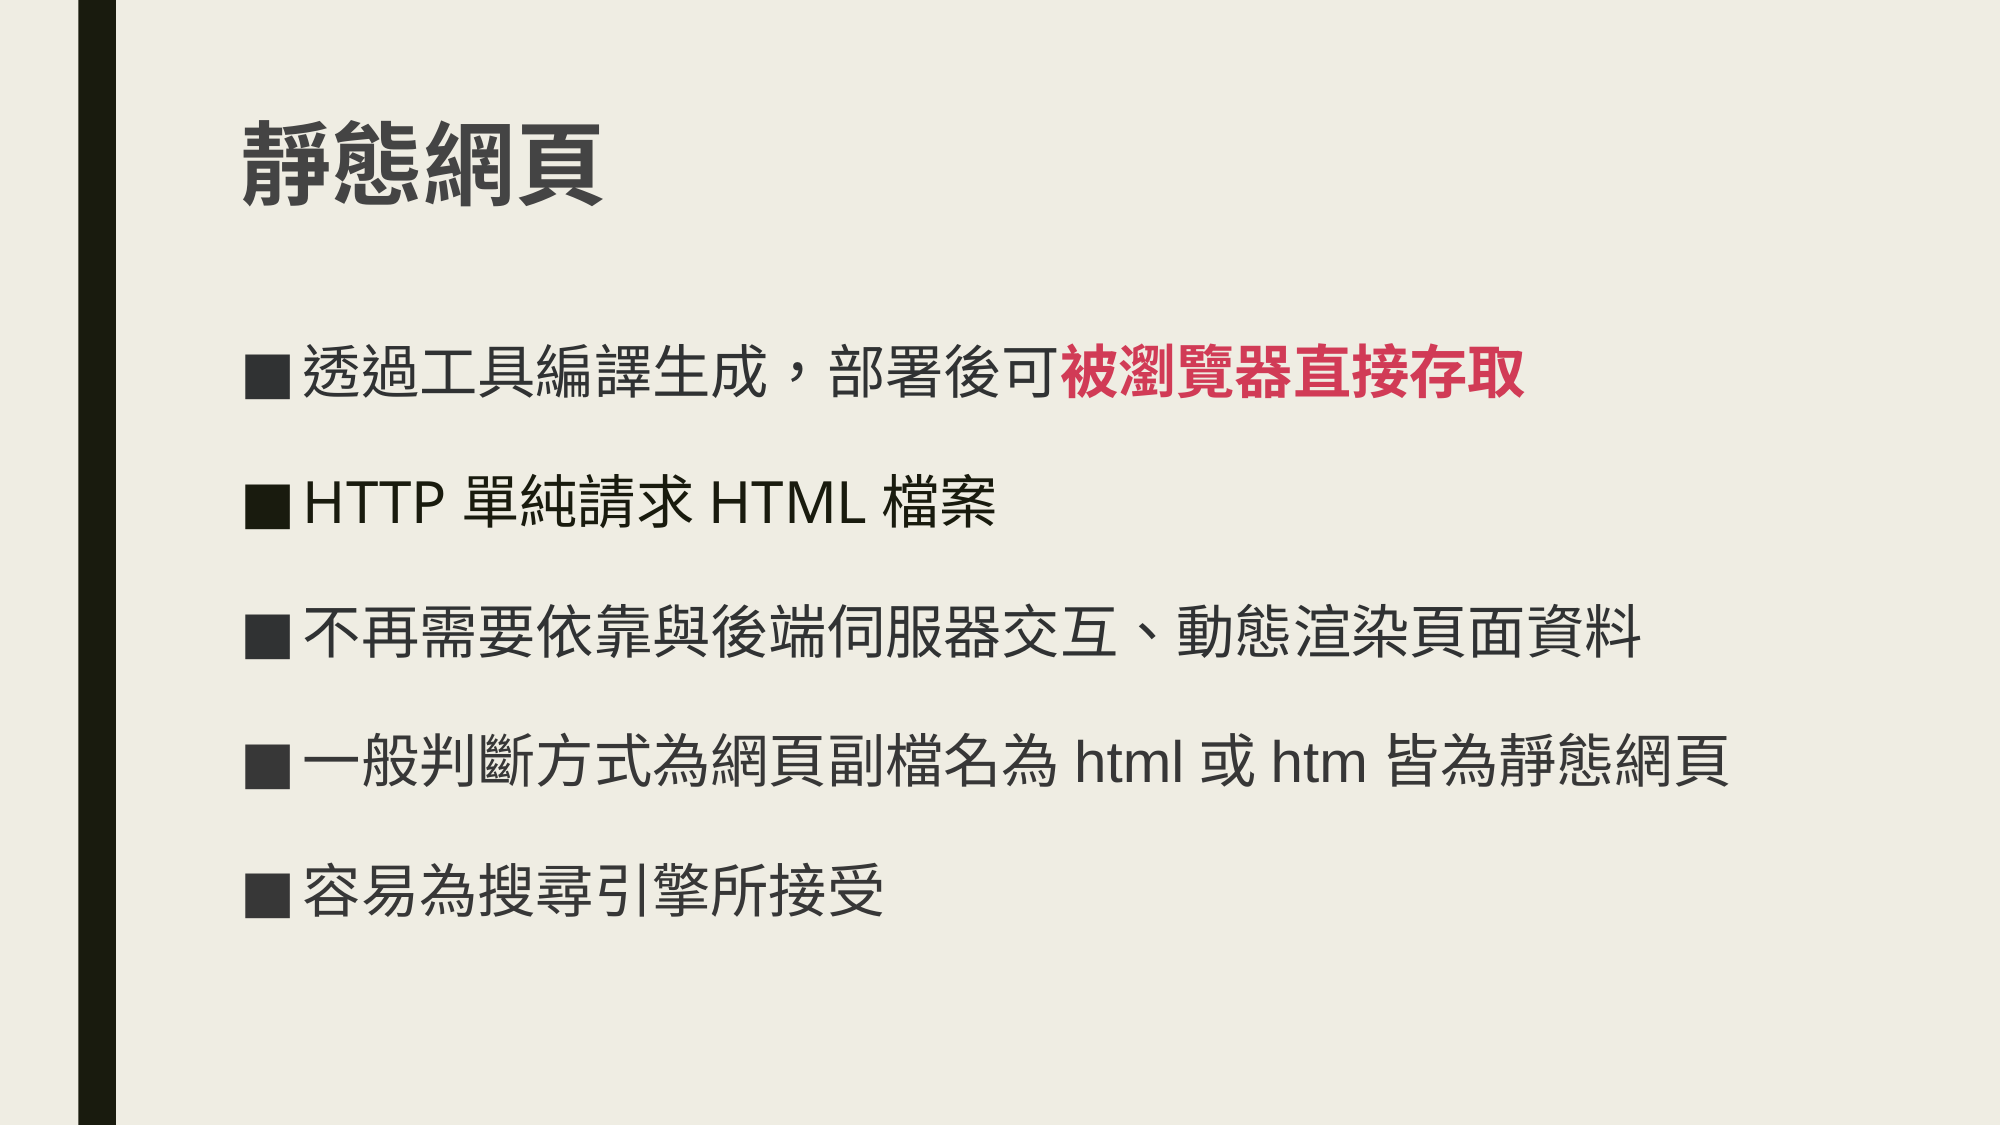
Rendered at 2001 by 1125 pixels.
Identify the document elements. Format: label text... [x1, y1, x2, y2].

list 透過工具編譯生成，部署後可被瀏覽器直接存取 HTTP單純請求HTML檔案 不再需要依靠與後端伺服器交互、動態渲染頁面資料 一般判斷方式為網頁副檔名為html或htm皆為靜態網頁 容易為搜尋引擎所接受 [225, 292, 1800, 1061]
title 靜態網頁 [225, 112, 1800, 231]
